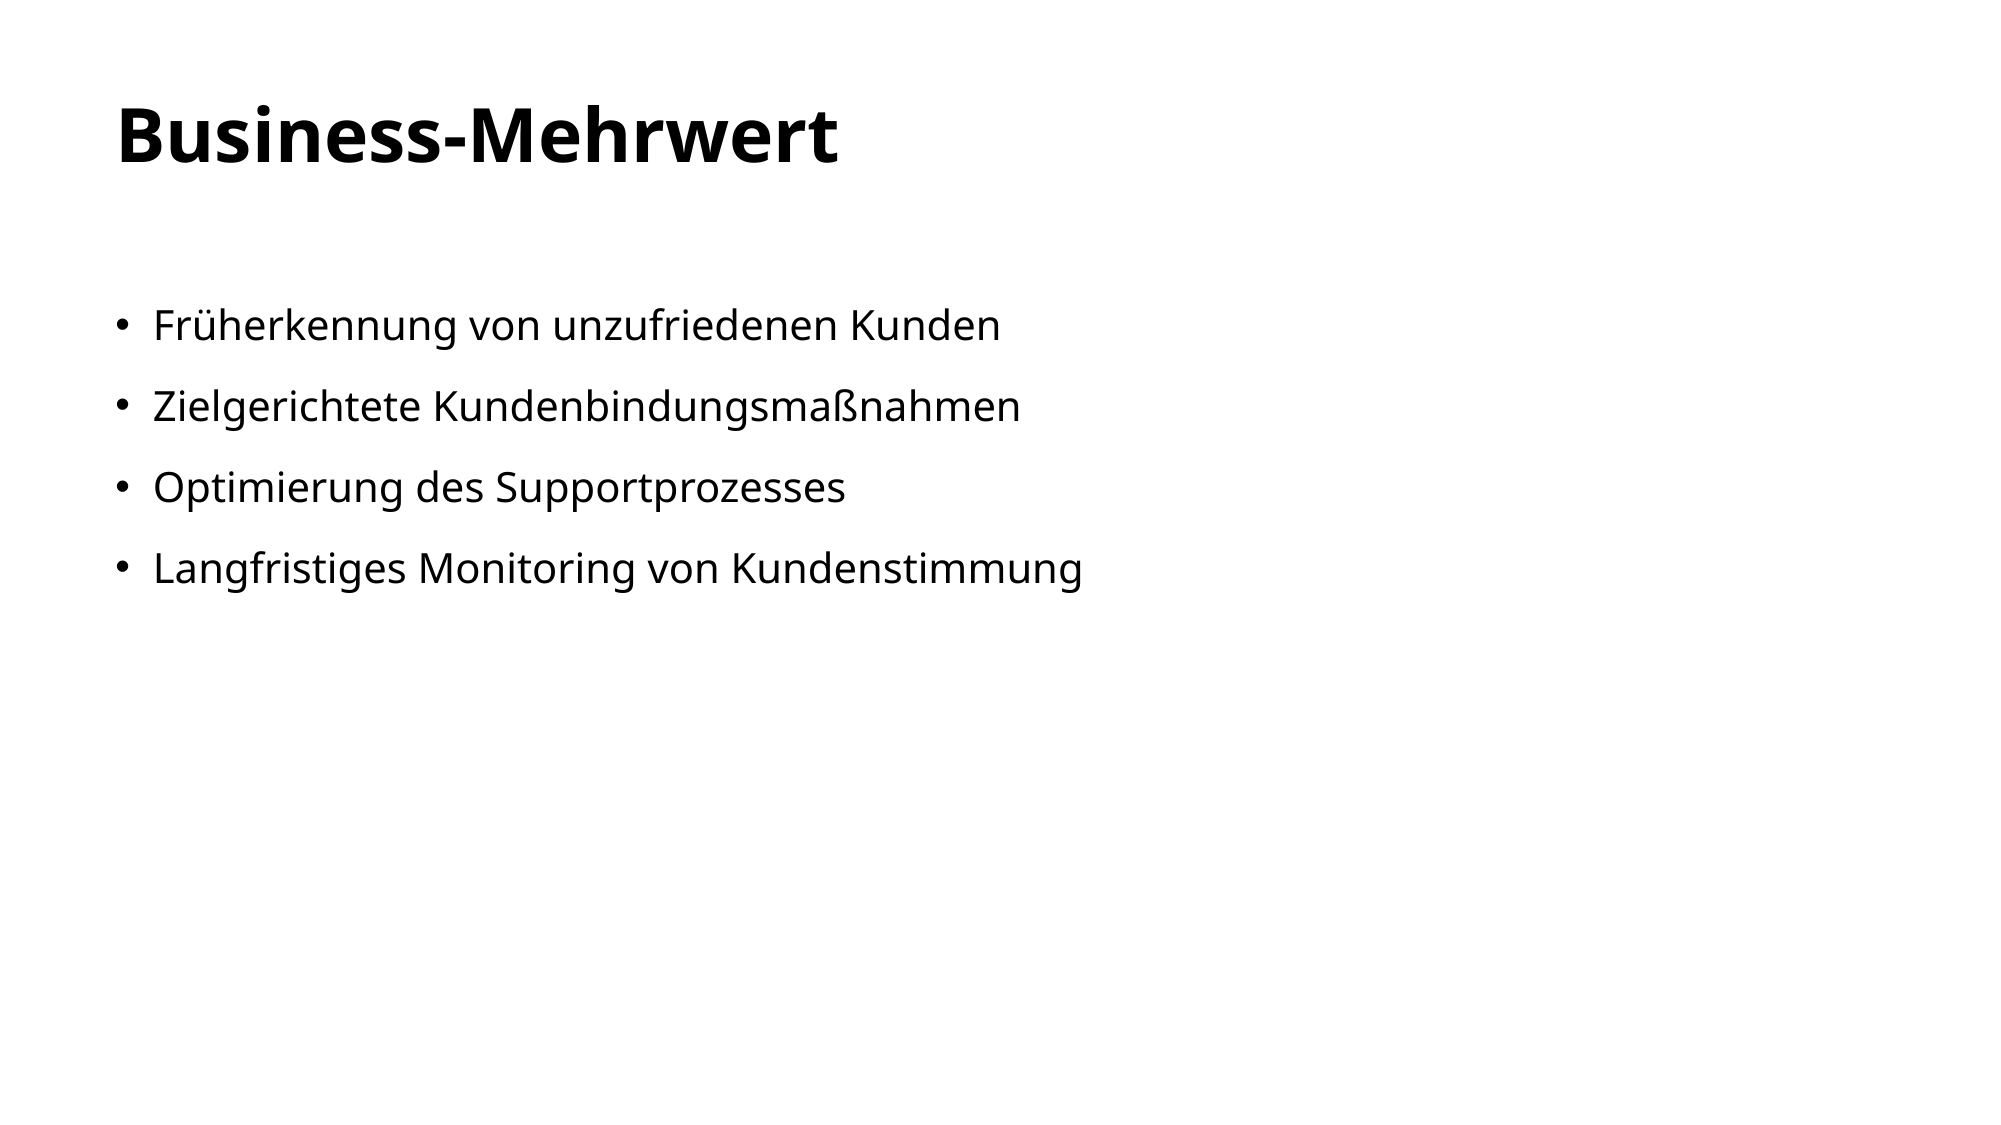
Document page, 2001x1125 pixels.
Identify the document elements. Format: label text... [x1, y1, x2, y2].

list Früherkennung von unzufriedenen Kunden Zielgerichtete Kundenbindungsmaßnahmen Optimierung des Supportprozesses Langfristiges Monitoring von Kundenstimmung [100, 281, 1849, 1035]
title Business-Mehrwert [100, 90, 1849, 276]
